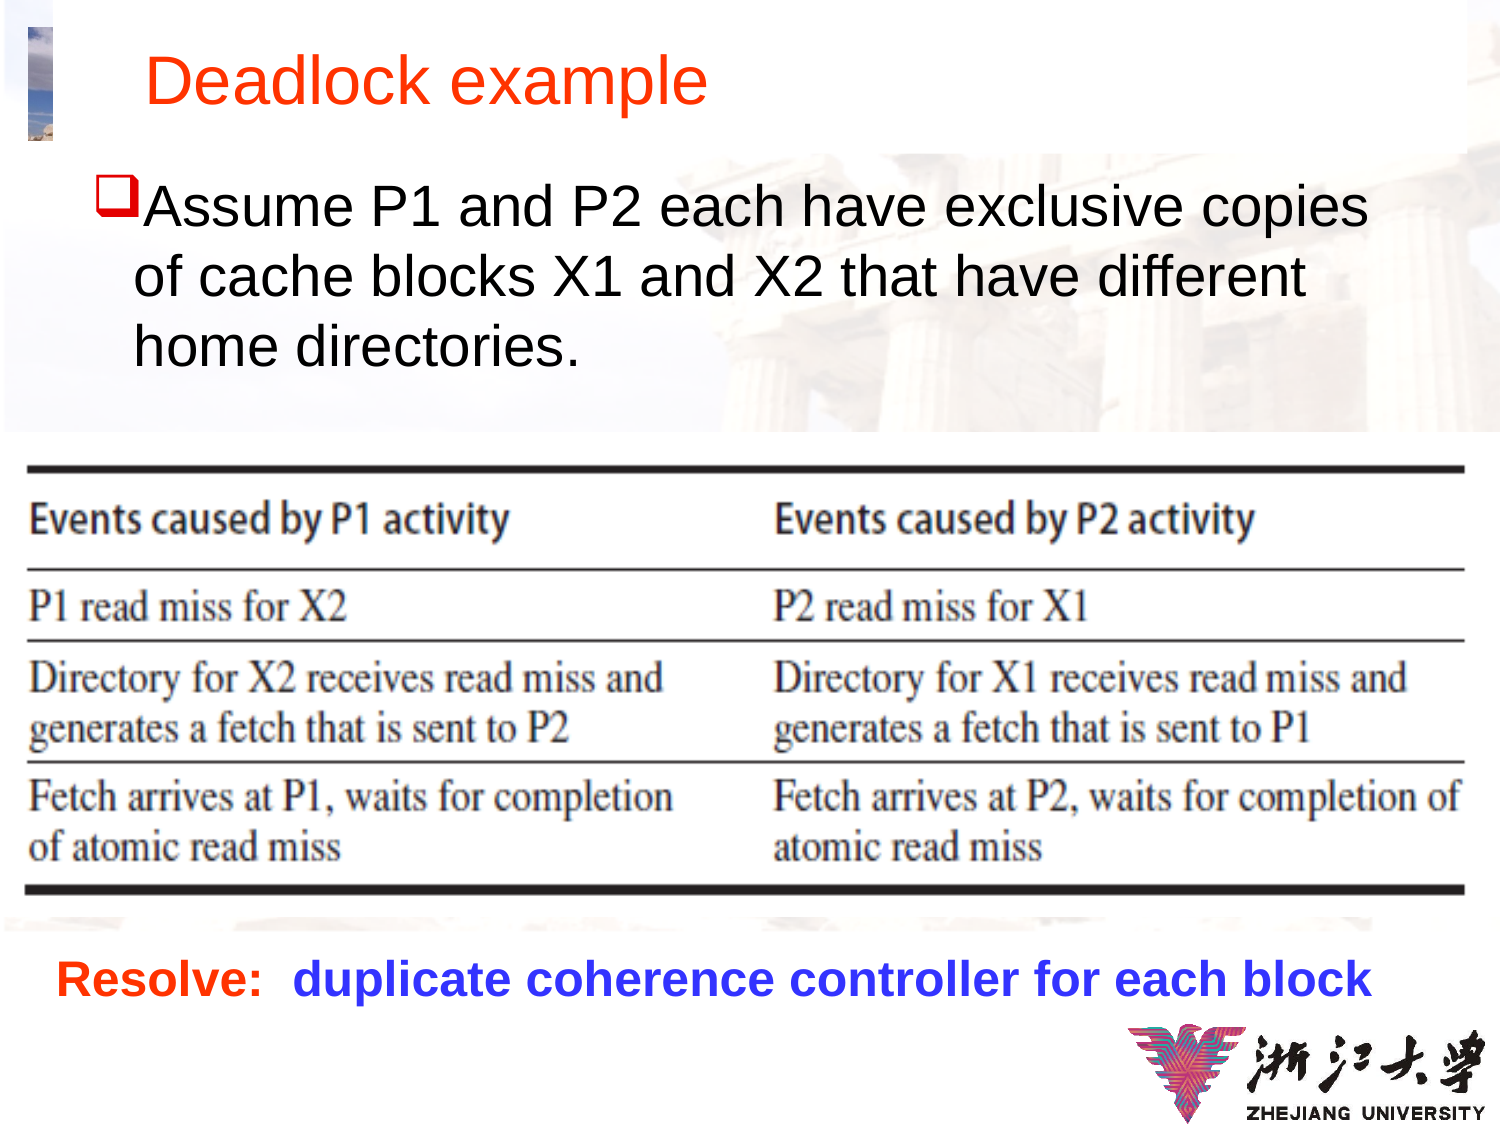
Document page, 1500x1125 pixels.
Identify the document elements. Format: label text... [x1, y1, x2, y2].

picture [0, 0, 1500, 1125]
title Deadlock example [53, 0, 1468, 154]
text_box Resolve: duplicate coherence controller for each block [41, 939, 1459, 1015]
list Assume P1 and P2 each have exclusive copies of cache blocks X1 and X2 that have different home directories. [76, 160, 1432, 430]
